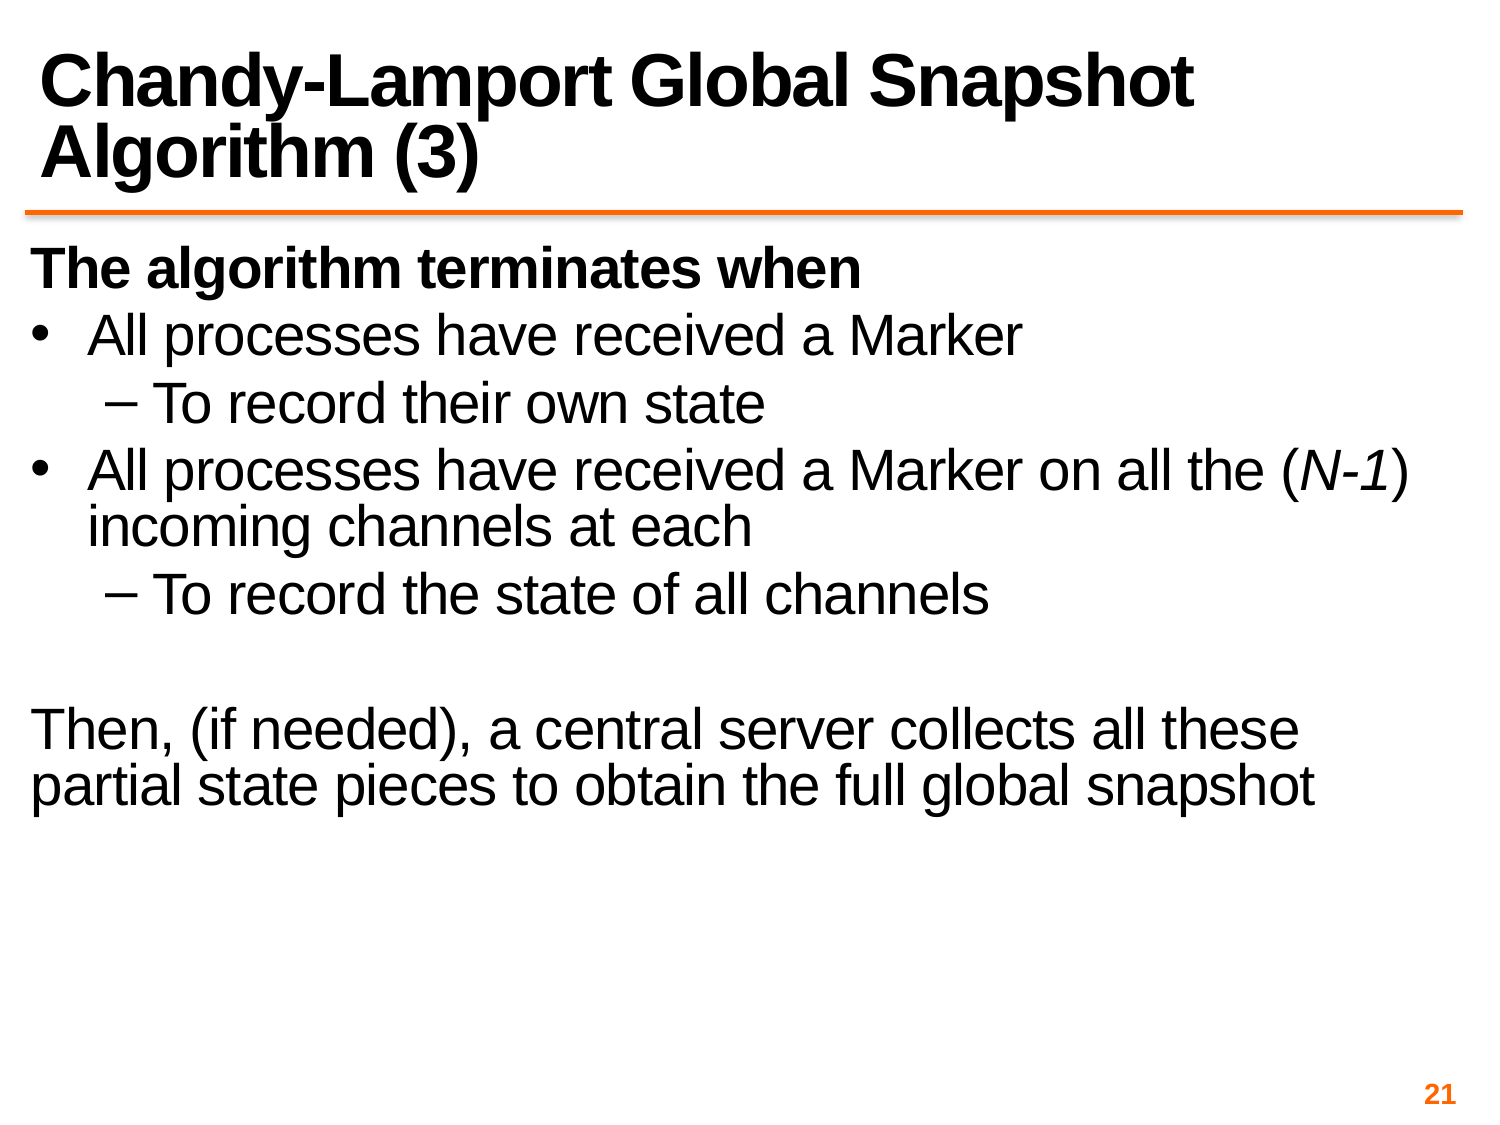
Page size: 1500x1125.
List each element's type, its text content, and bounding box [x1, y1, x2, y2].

title Chandy-Lamport Global Snapshot Algorithm (3) [24, 24, 1463, 201]
list The algorithm terminates when All processes have received a Marker To record their own state All processes have received a Marker on all the (N-1) incoming channels at each To record the state of all channels Then, (if needed), a central server collects all these partial state pieces to obtain the full global snapshot [24, 237, 1463, 1063]
slide_number 21 [1112, 1074, 1463, 1110]
